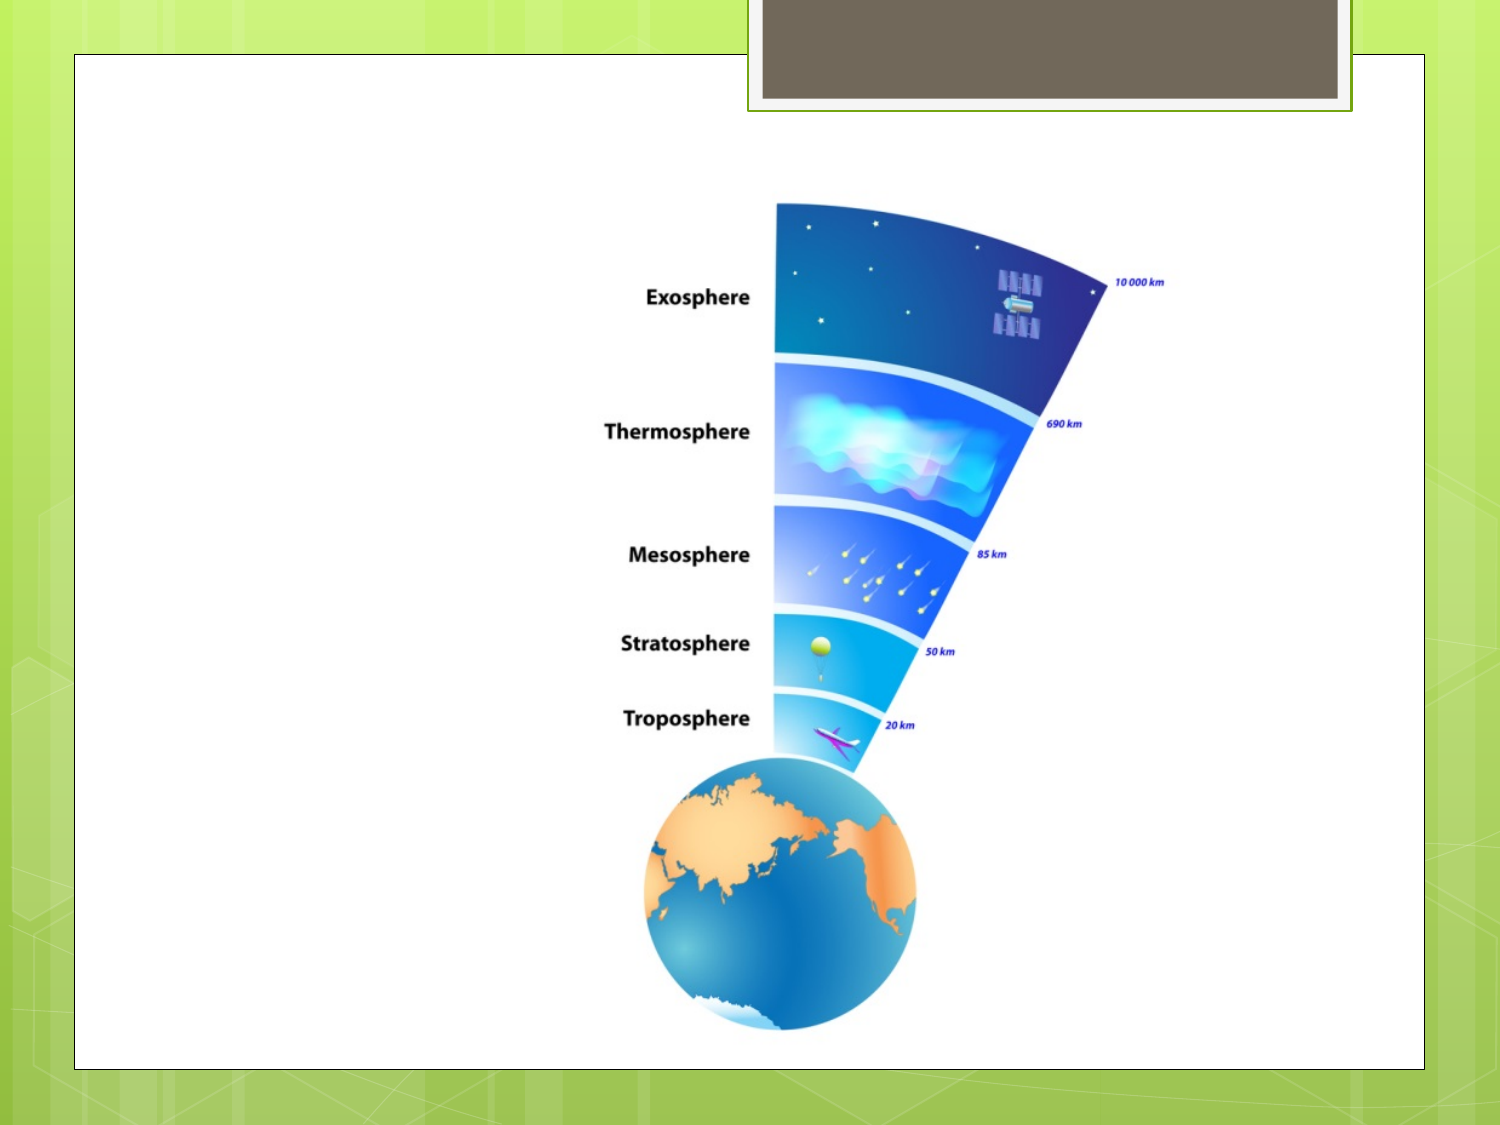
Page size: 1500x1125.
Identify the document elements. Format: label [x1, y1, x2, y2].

list [501, 172, 1234, 1060]
